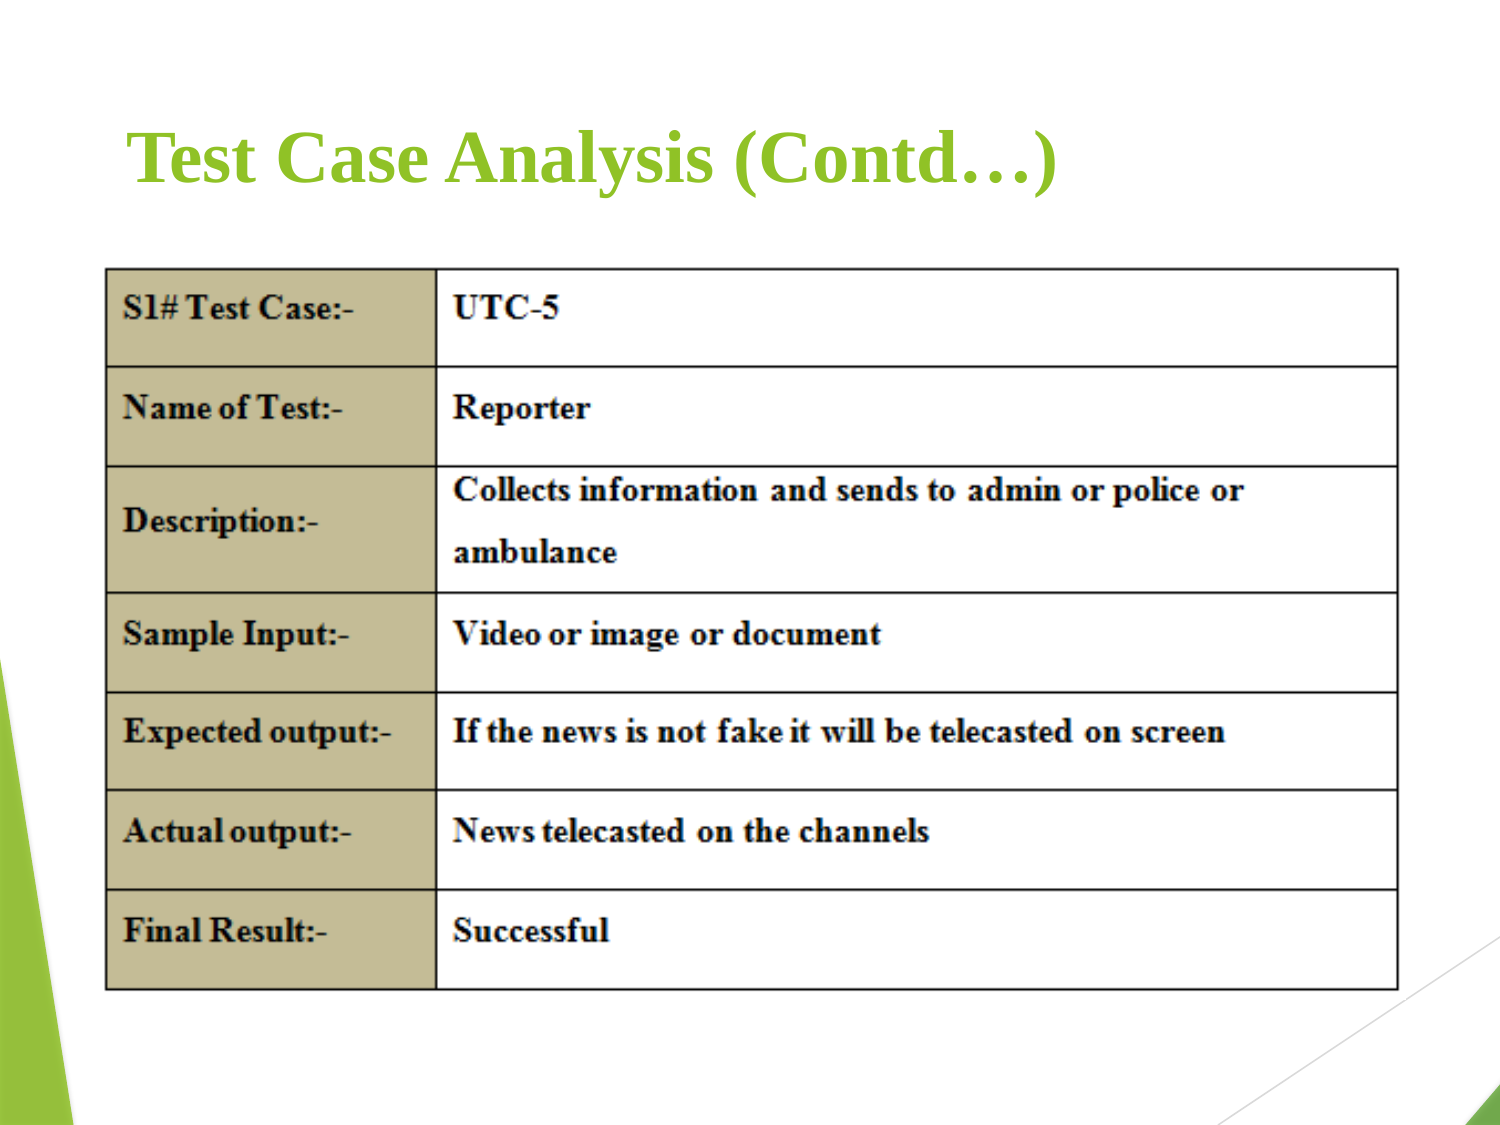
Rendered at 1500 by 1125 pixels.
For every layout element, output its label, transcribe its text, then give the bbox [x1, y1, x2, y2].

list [99, 261, 1407, 1000]
title Test Case Analysis (Contd…) [111, 99, 1500, 317]
